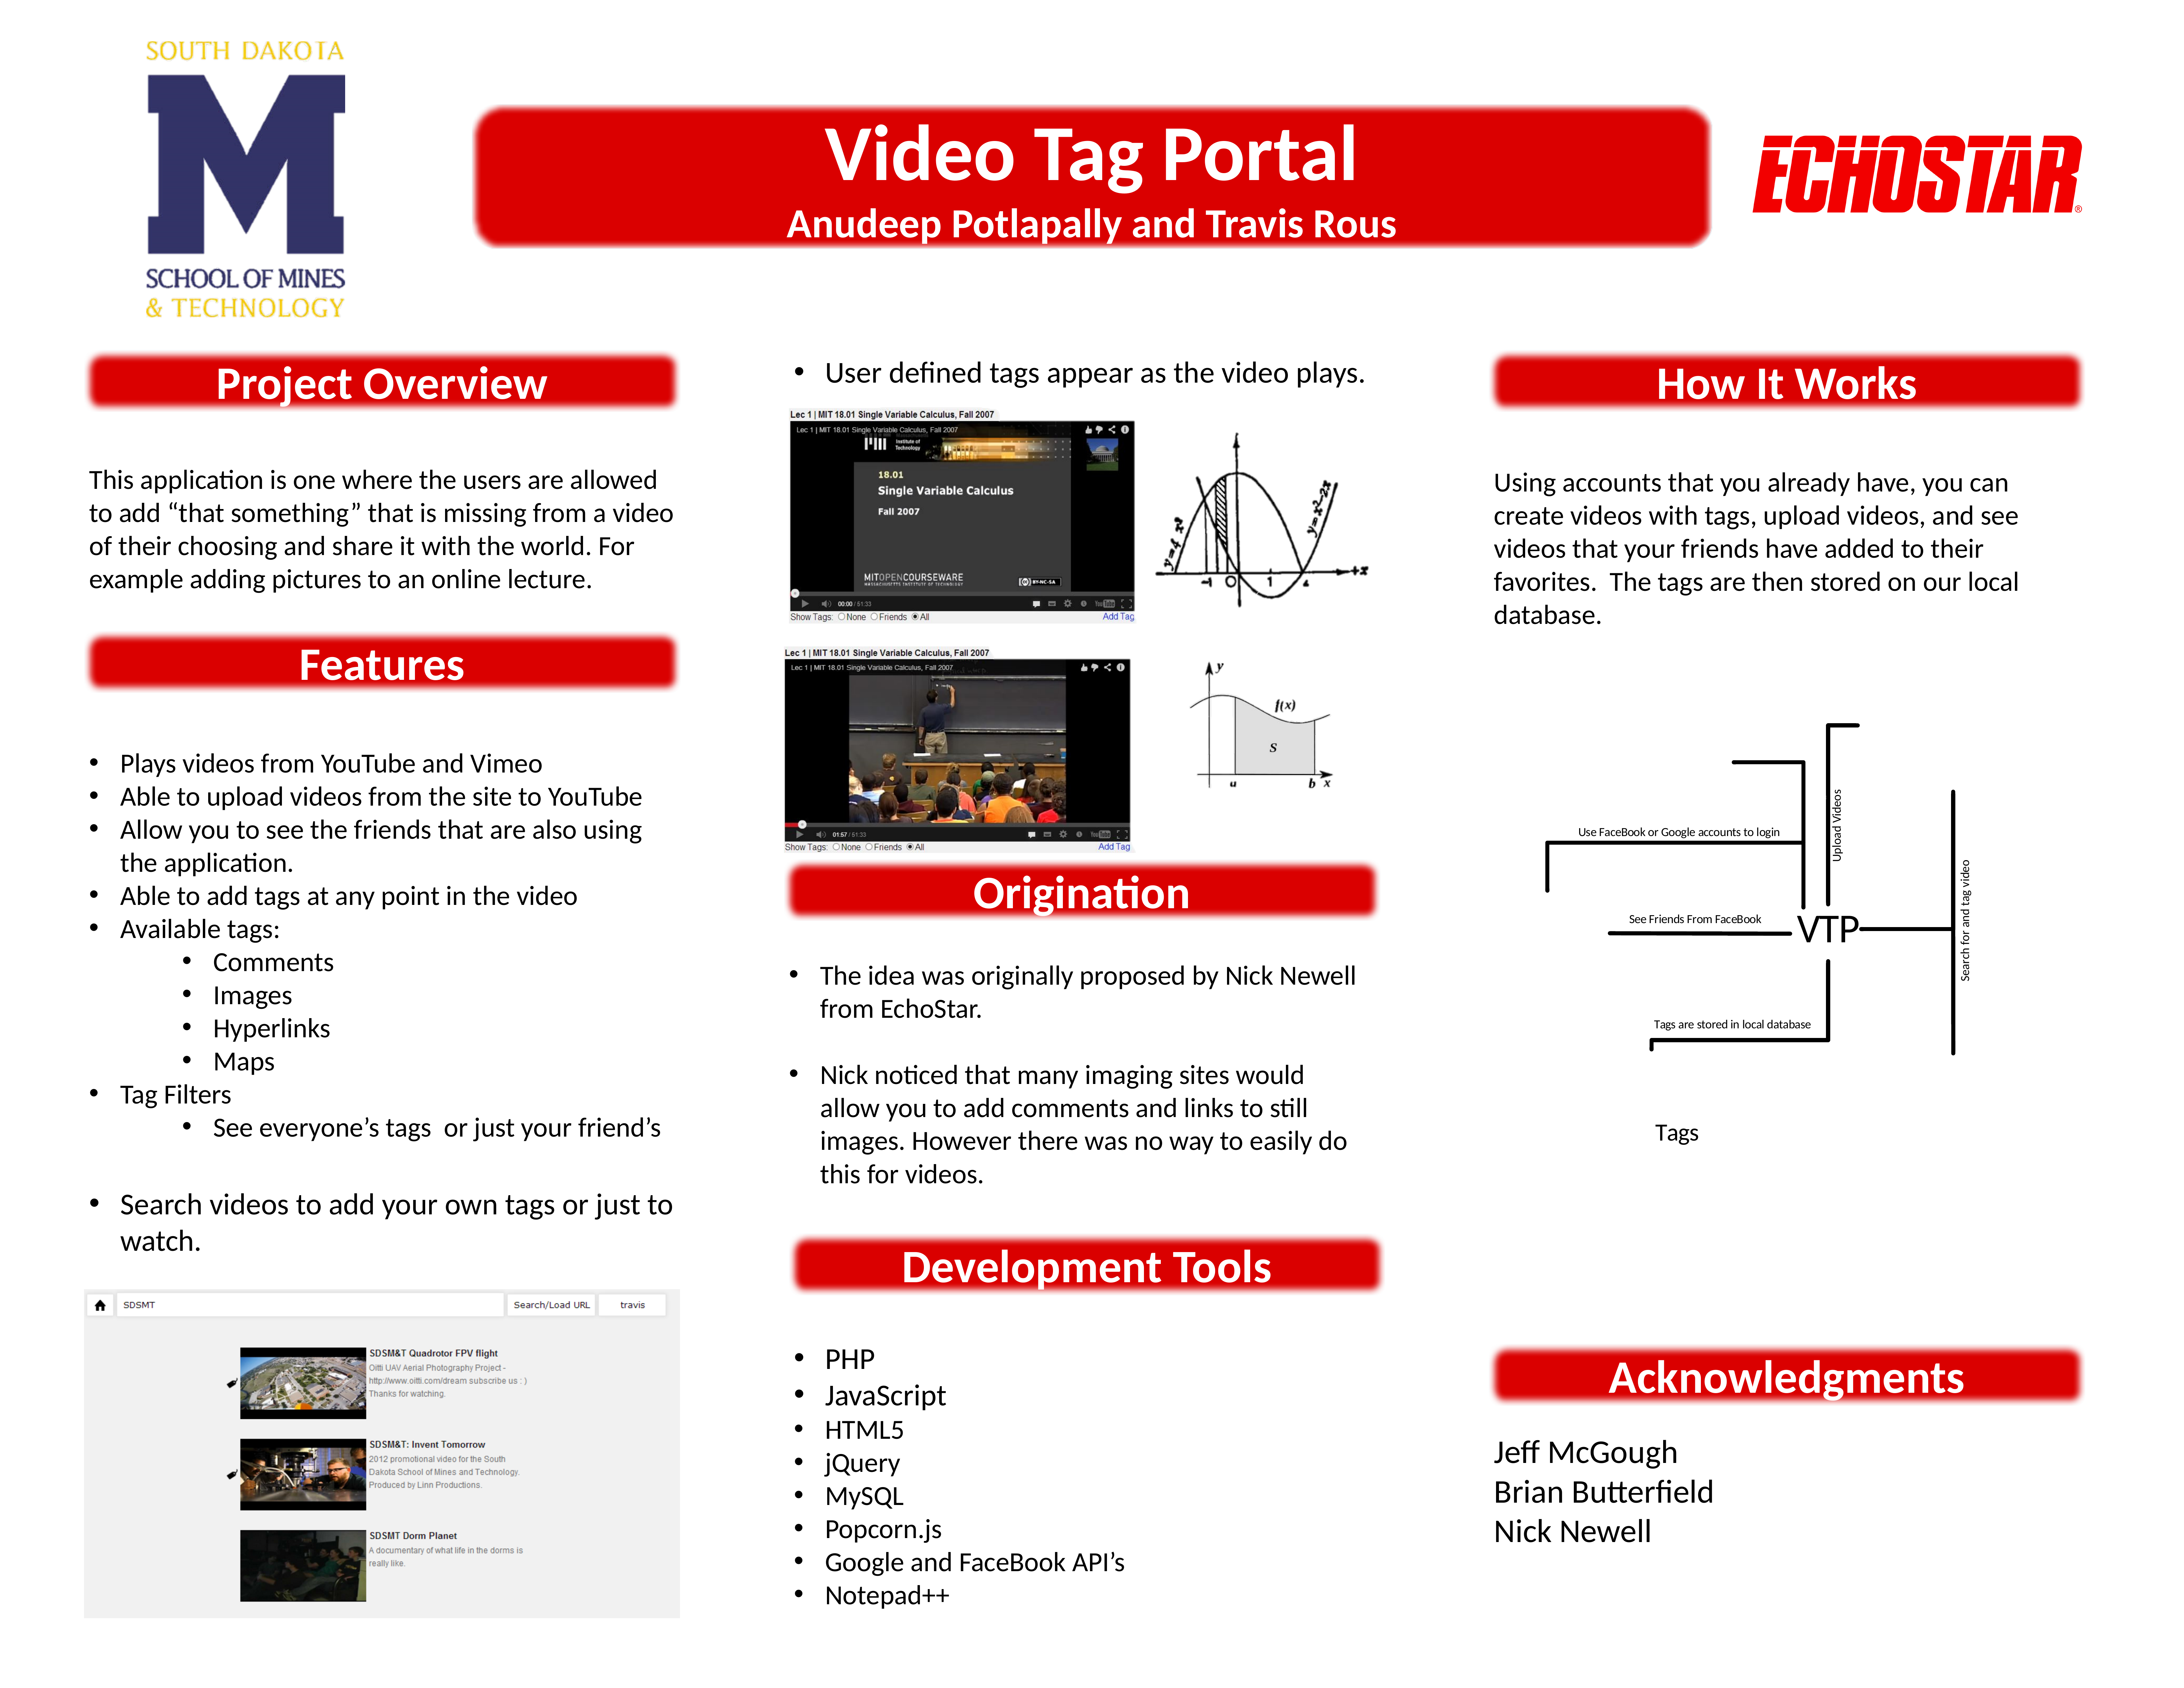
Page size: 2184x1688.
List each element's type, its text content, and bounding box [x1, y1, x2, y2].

text_box PHP JavaScript HTML5 jQuery MySQL Popcorn.js Google and FaceBook API’s Notepad++ [789, 1336, 1385, 1613]
picture [146, 41, 345, 317]
text_box Acknowledgments [1489, 1344, 2085, 1405]
picture [1484, 662, 2085, 1247]
text_box Development Tools [789, 1233, 1385, 1294]
text_box Project Overview [84, 350, 680, 411]
text_box Jeff McGough Brian Butterfield Nick Newell [1489, 1427, 2085, 1607]
text_box Origination [784, 859, 1380, 920]
text_box How It Works [1489, 350, 2085, 411]
text_box Plays videos from YouTube and Vimeo Able to upload videos from the site to YouTube Allow you to see the friends that are also using the application. Able to add tags at any point in the video Available tags: Comments Images Hyperlinks Maps Tag Filters See everyone’s tags or just your friend’s [84, 742, 680, 1211]
text_box Search videos to add your own tags or just to watch. [84, 1211, 680, 1289]
picture [1746, 131, 2085, 216]
text_box This application is one where the users are allowed to add “that something” that is missing from a video of their choosing and share it with the world. For example adding pictures to an online lecture. [84, 459, 680, 596]
text_box Video Tag Portal Anudeep Potlapally and Travis Rous [345, 98, 1977, 248]
text_box The idea was originally proposed by Nick Newell from EchoStar. Nick noticed that many imaging sites would allow you to add comments and links to still images. However there was no way to easily do this for videos. [784, 955, 1380, 1225]
picture [84, 1289, 680, 1618]
text_box Using accounts that you already have, you can create videos with tags, upload videos, and see videos that your friends have added to their favorites. The tags are then stored on our local database. [1489, 461, 2085, 662]
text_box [784, 350, 1380, 853]
text_box Features [84, 631, 680, 692]
